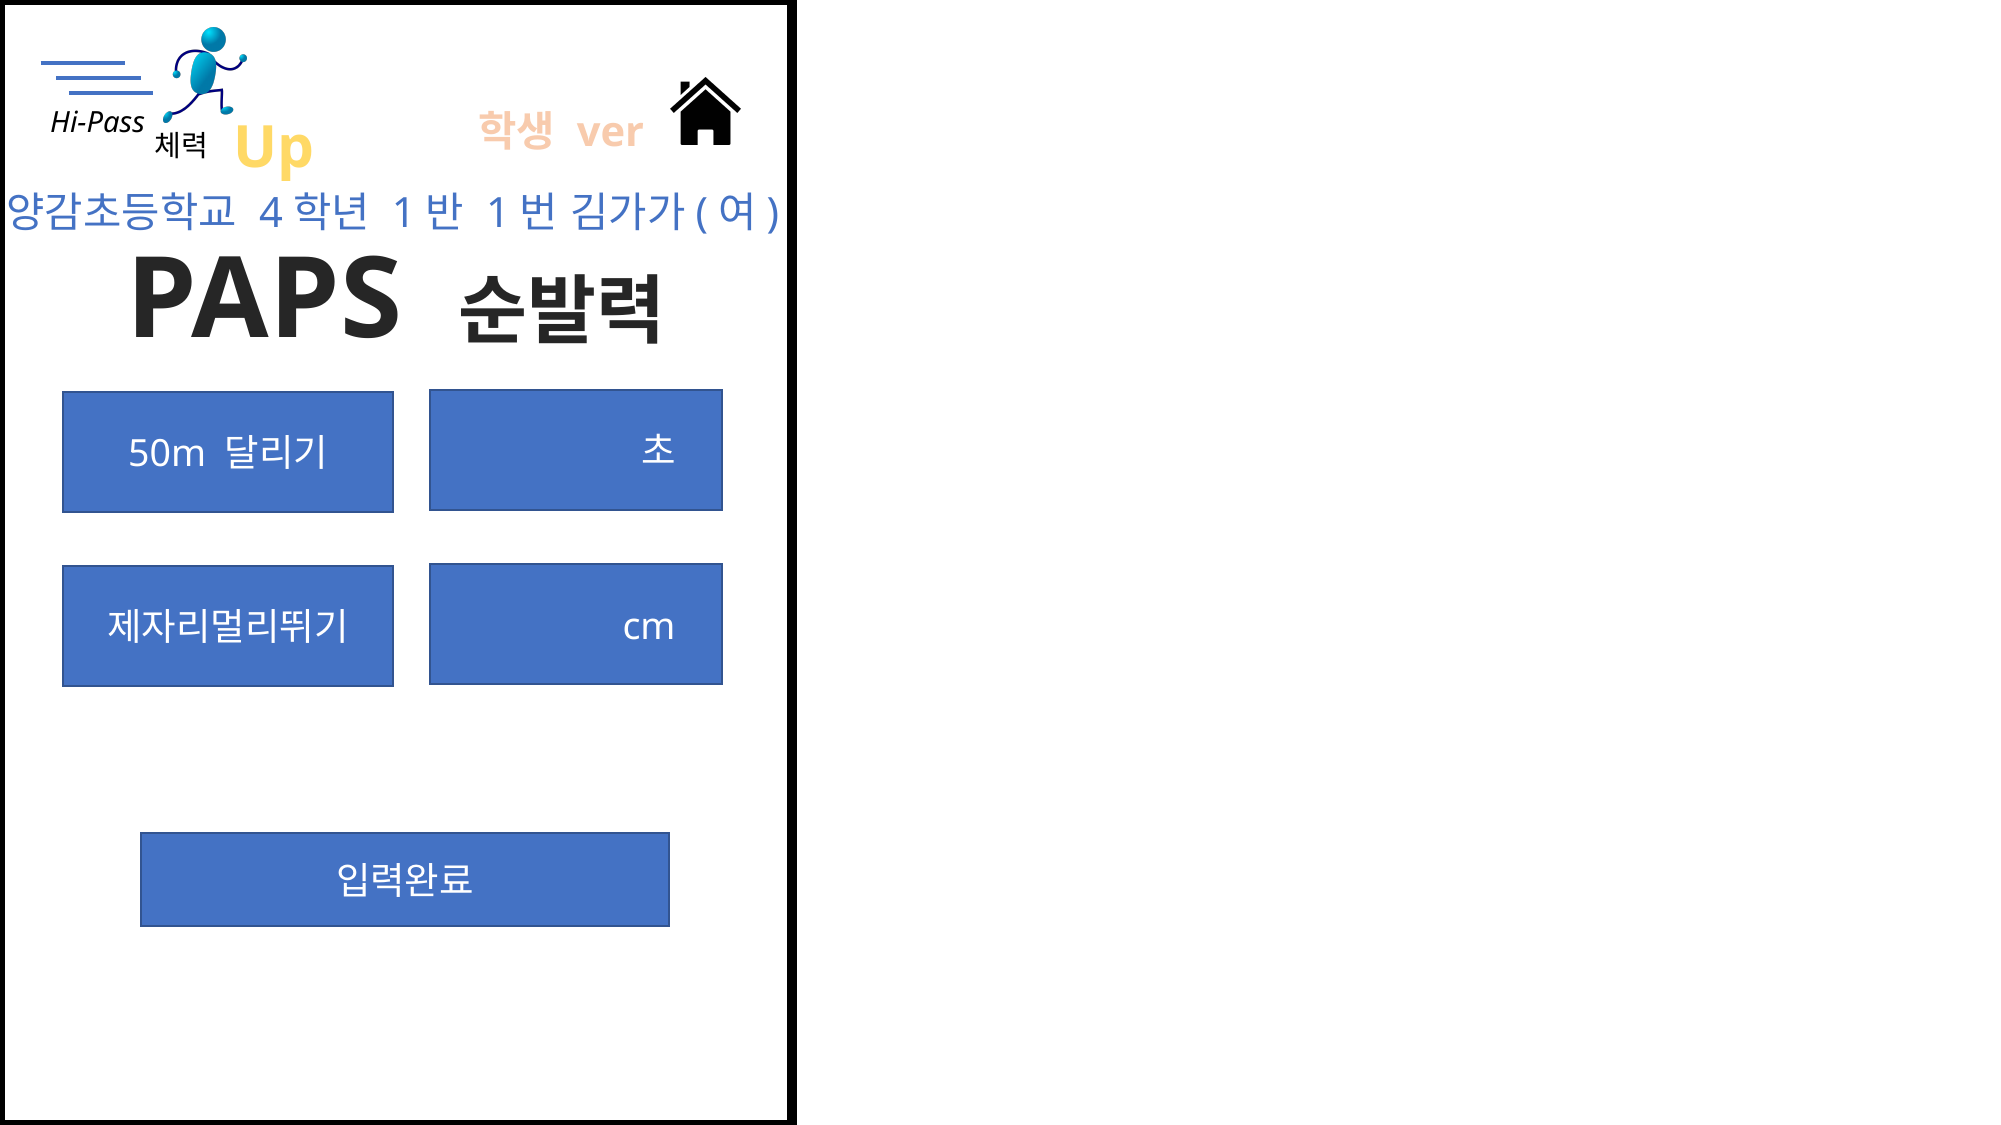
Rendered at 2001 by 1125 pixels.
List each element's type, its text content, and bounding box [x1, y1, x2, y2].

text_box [35, 27, 331, 188]
text_box [0, 244, 793, 1125]
text_box 입력완료 [140, 832, 670, 927]
text_box 제자리멀리뛰기 [62, 565, 394, 687]
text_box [433, 77, 741, 164]
text_box [0, 0, 793, 178]
text_box 초 [429, 389, 723, 511]
text_box 양감초등학교 4학년 1반 1번 김가가(여) [0, 178, 805, 244]
text_box 50m 달리기 [62, 391, 394, 513]
text_box PAPS 순발력 [111, 244, 681, 368]
text_box cm [429, 563, 723, 685]
